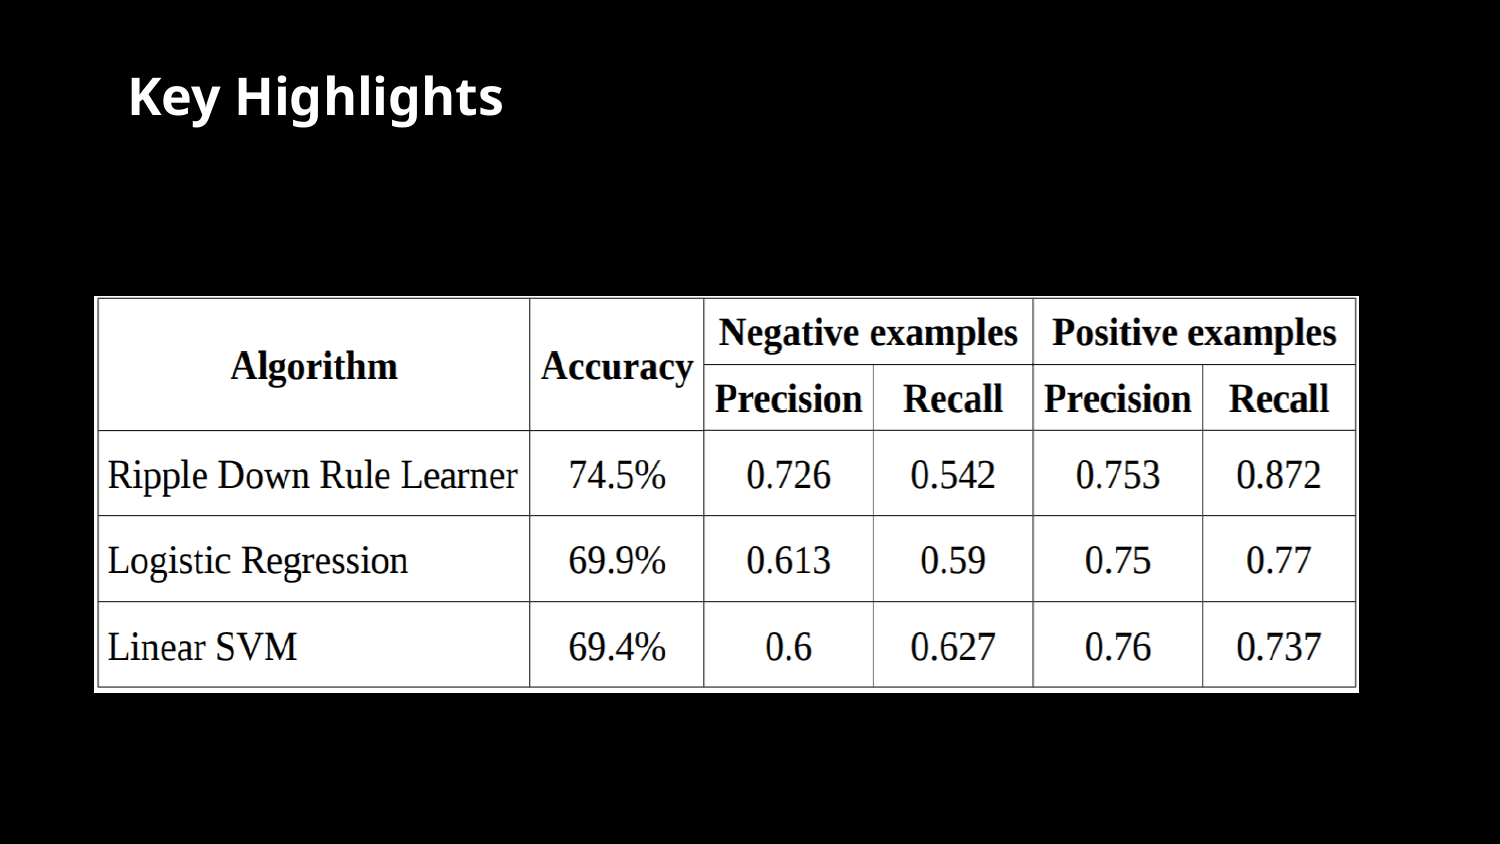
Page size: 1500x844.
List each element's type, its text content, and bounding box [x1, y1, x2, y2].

picture [94, 296, 1359, 694]
text_box Key Highlights [112, 48, 1173, 141]
